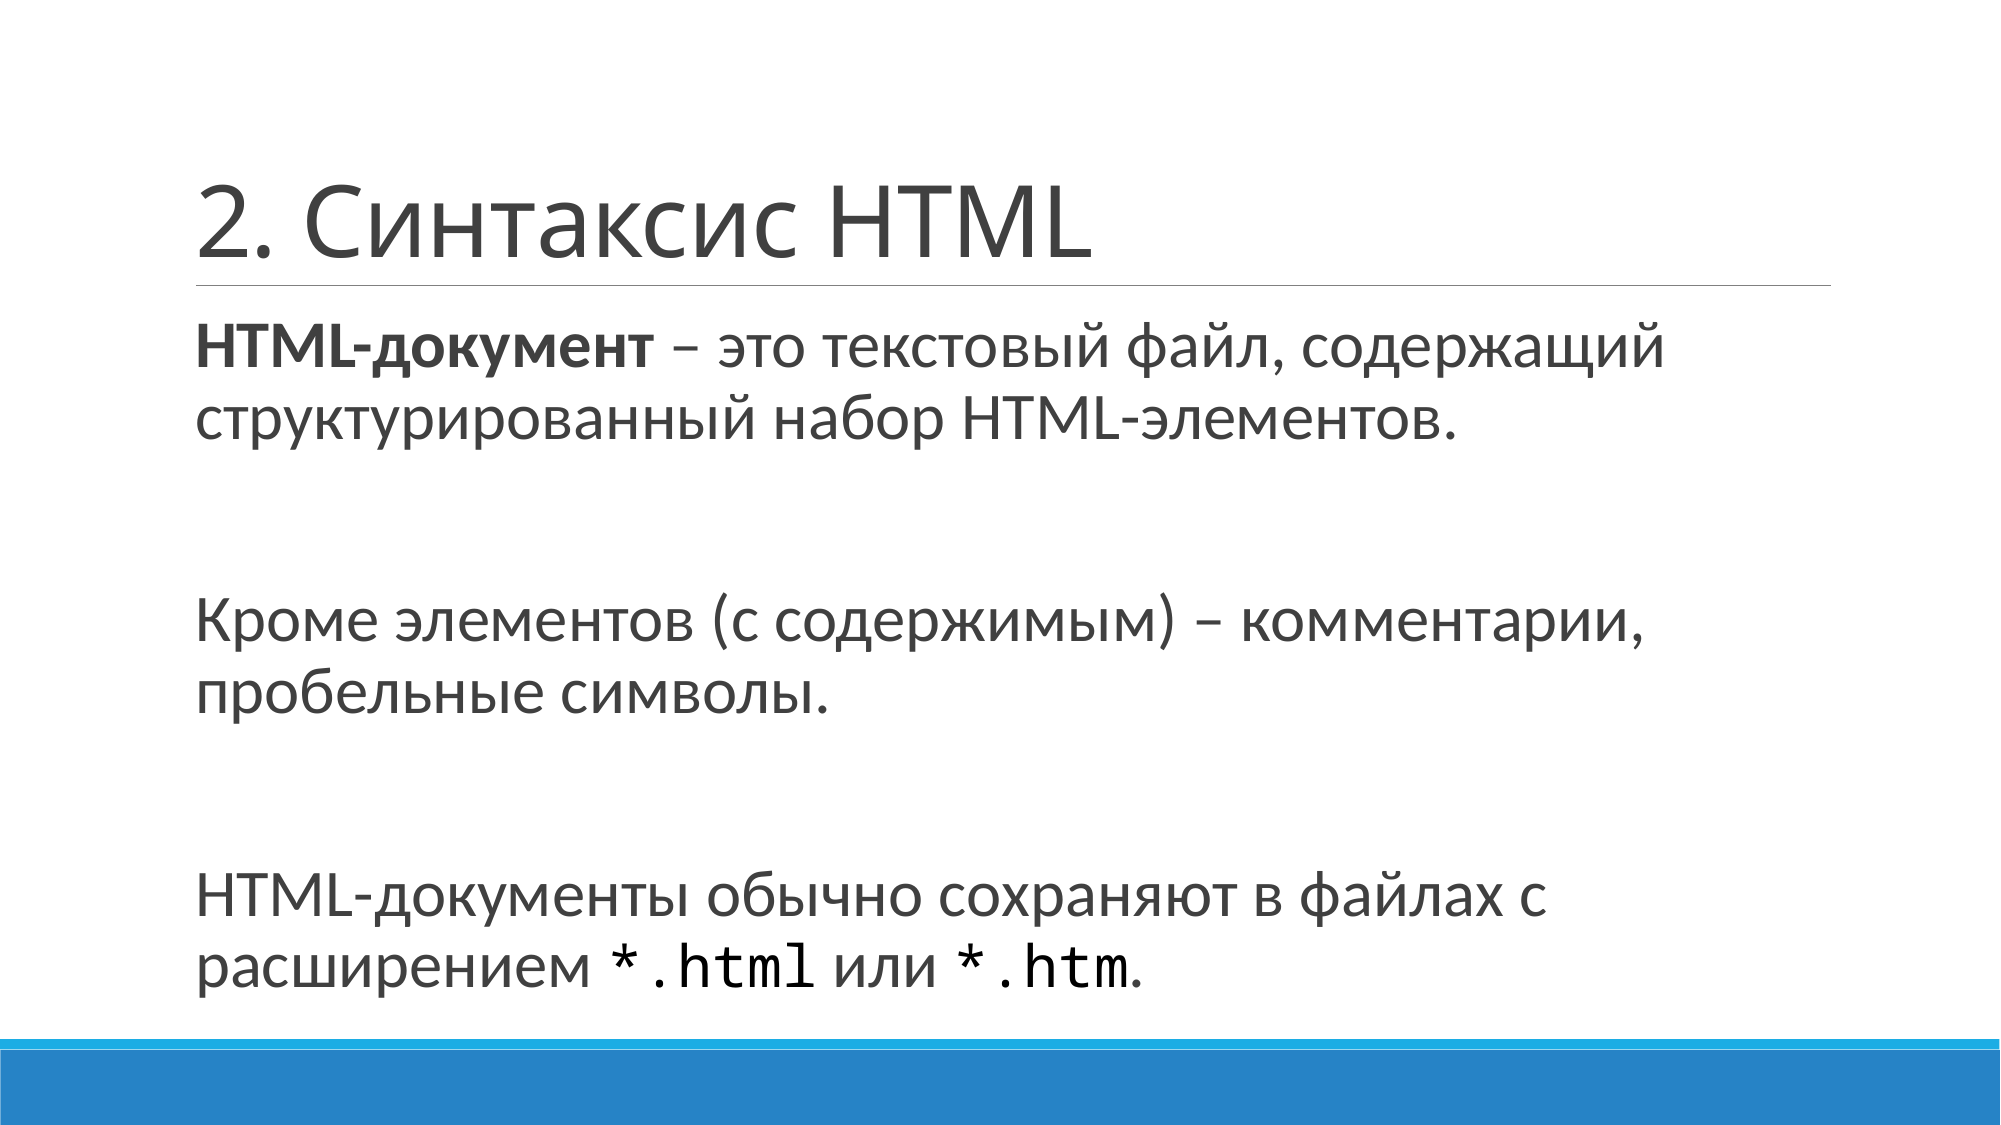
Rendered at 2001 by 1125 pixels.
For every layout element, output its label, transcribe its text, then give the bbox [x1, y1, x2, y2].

list HTML-документ – это текстовый файл, содержащий структурированный набор HTML-элементов. Кроме элементов (с содержимым) – комментарии, пробельные символы. HTML-документы обычно сохраняют в файлах с расширением *.html или *.htm. [180, 302, 1830, 963]
title 2. Синтаксис HTML [180, 47, 1830, 285]
